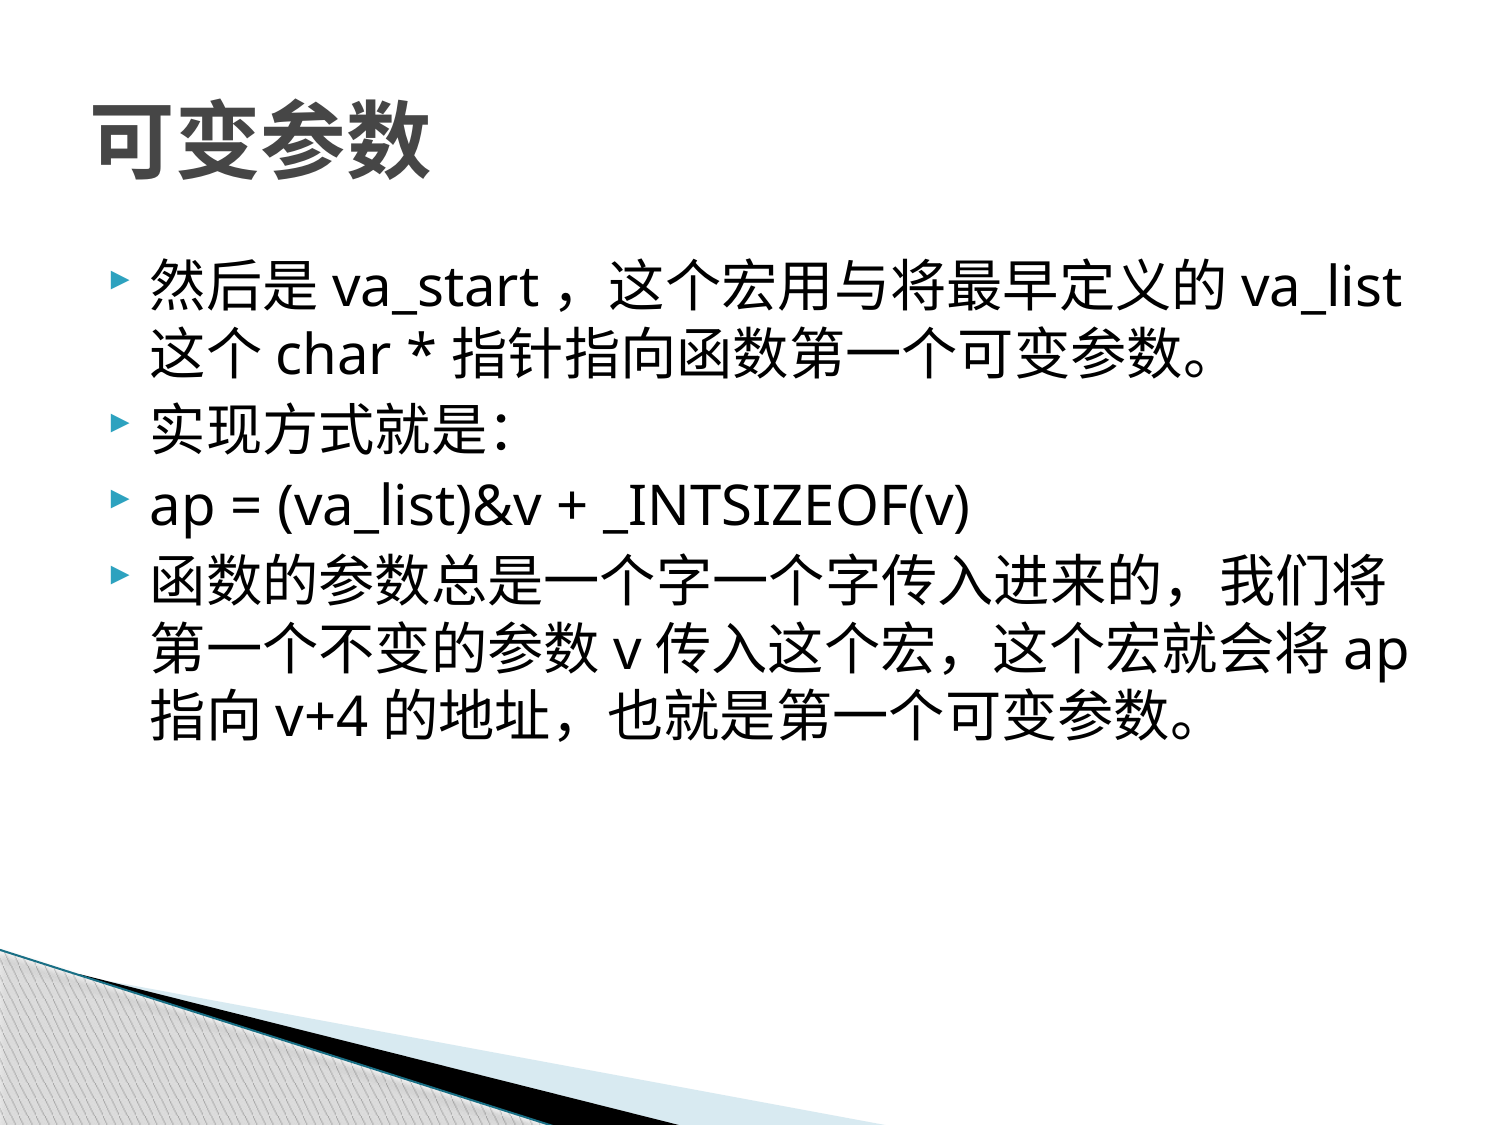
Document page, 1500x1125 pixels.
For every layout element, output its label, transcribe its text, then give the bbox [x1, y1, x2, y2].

title 可变参数 [75, 45, 1425, 233]
list 然后是va_start，这个宏用与将最早定义的va_list这个char *指针指向函数第一个可变参数。 实现方式就是： ap = (va_list)&v + _INTSIZEOF(v) 函数的参数总是一个字一个字传入进来的，我们将第一个不变的参数v传入这个宏，这个宏就会将ap指向v+4的地址，也就是第一个可变参数。 [75, 243, 1425, 986]
